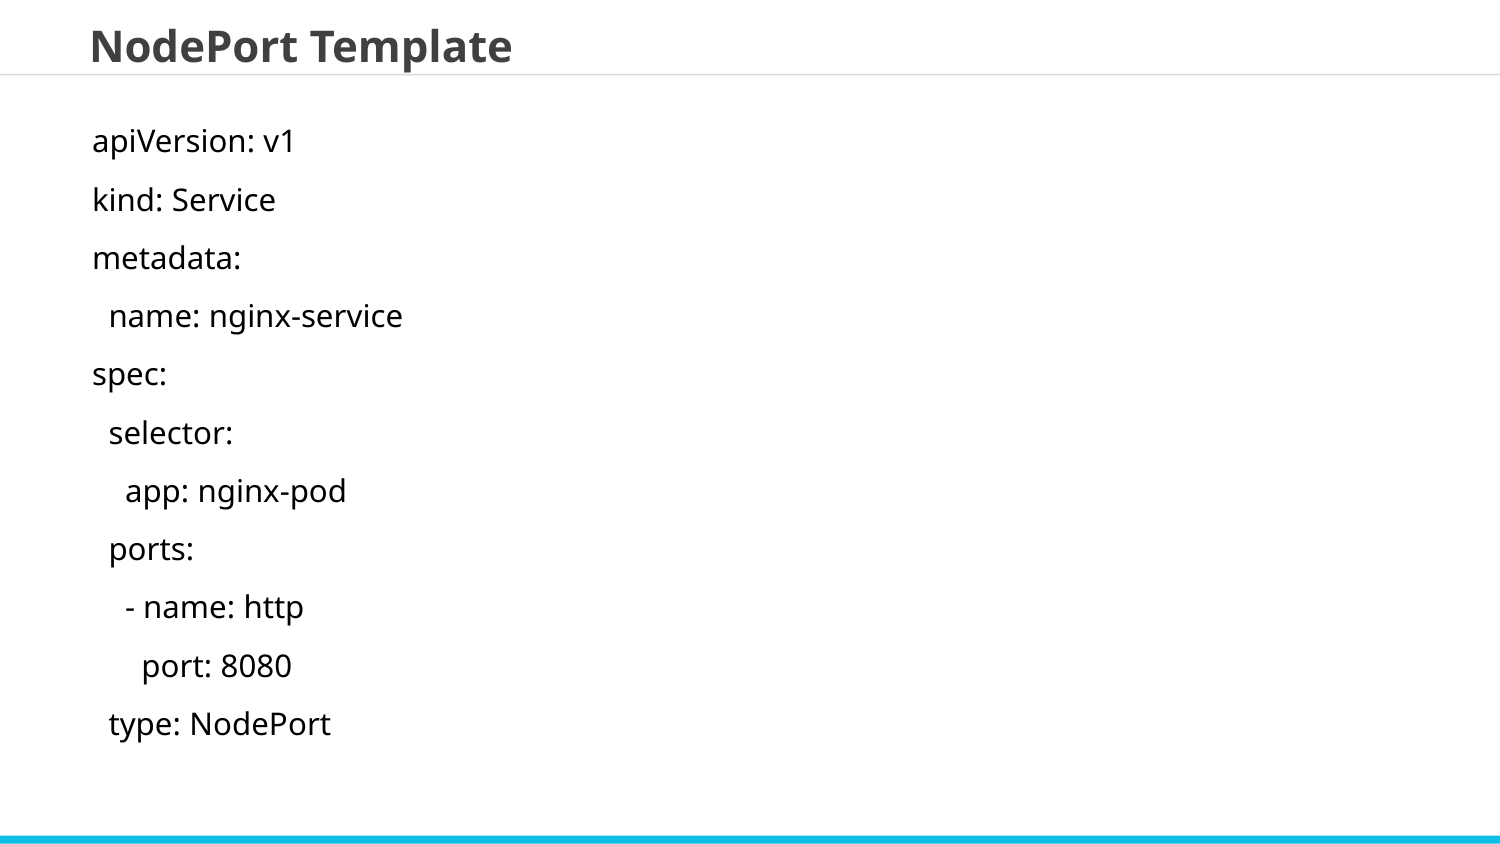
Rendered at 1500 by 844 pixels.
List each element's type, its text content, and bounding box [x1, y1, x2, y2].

text_box NodePort Template [74, 11, 528, 73]
text_box apiVersion: v1 kind: Service metadata: name: nginx-service spec: selector: app: nginx-pod ports: - name: http port: 8080 type: NodePort [80, 115, 1456, 728]
text_box [0, 833, 1500, 844]
